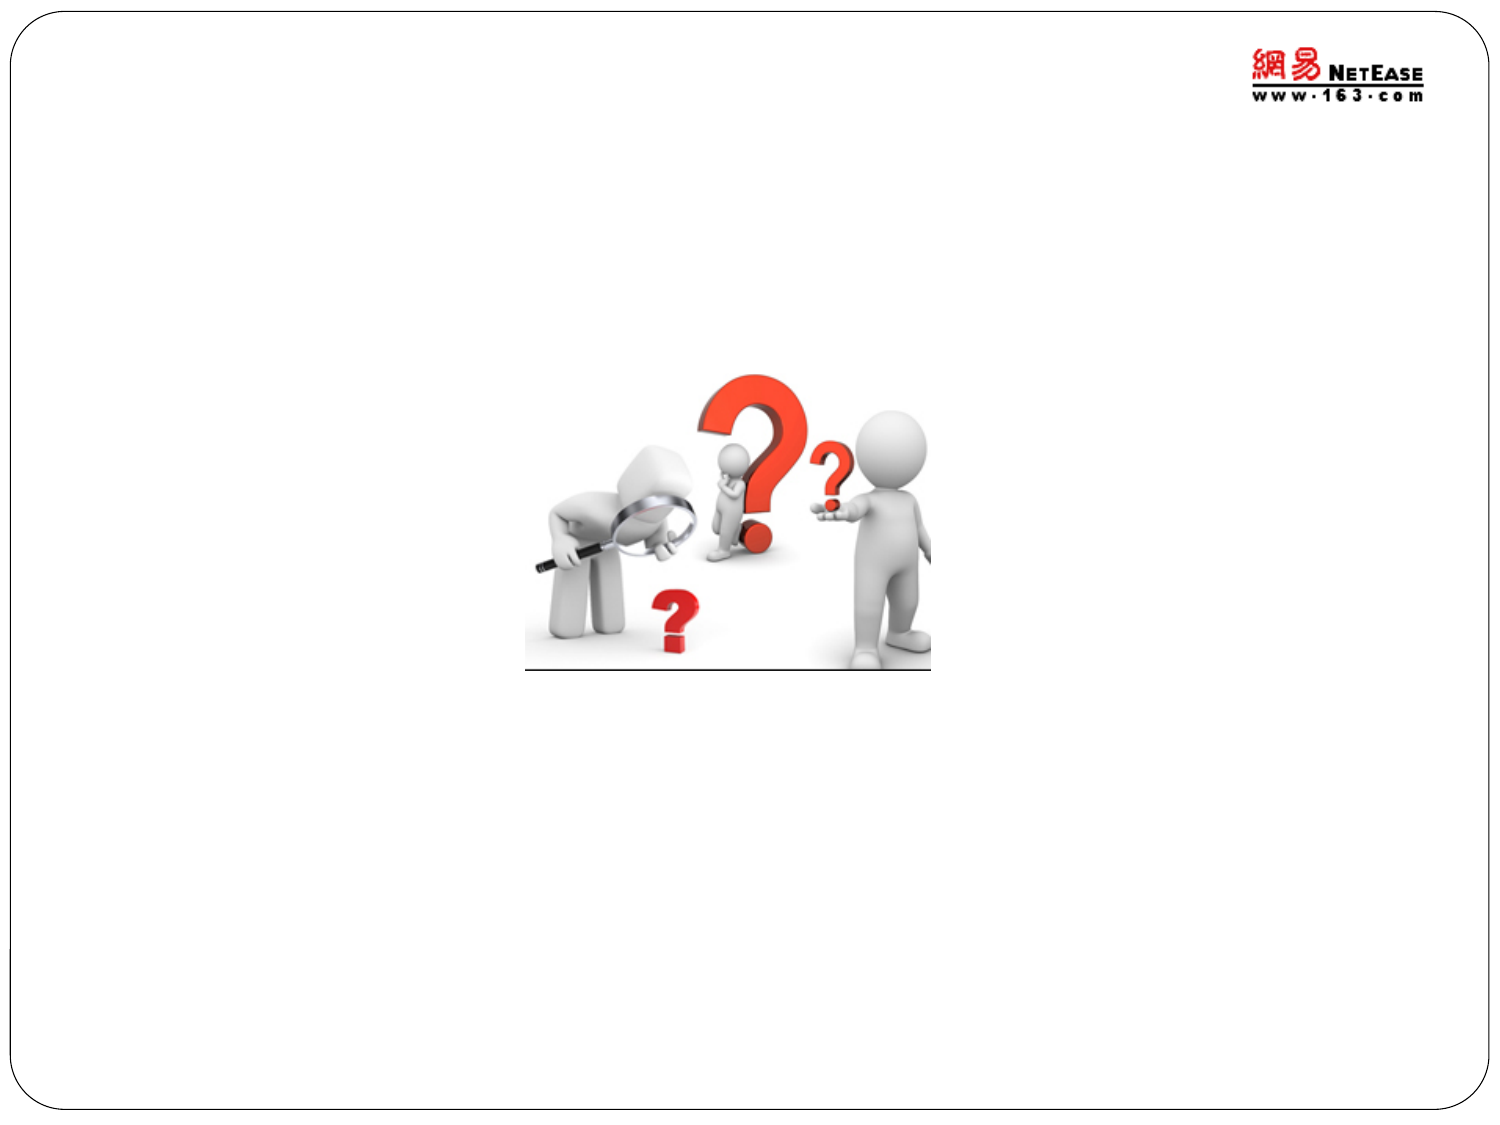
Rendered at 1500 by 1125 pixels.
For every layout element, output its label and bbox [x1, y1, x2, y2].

picture [1242, 46, 1435, 108]
picture [525, 373, 931, 671]
